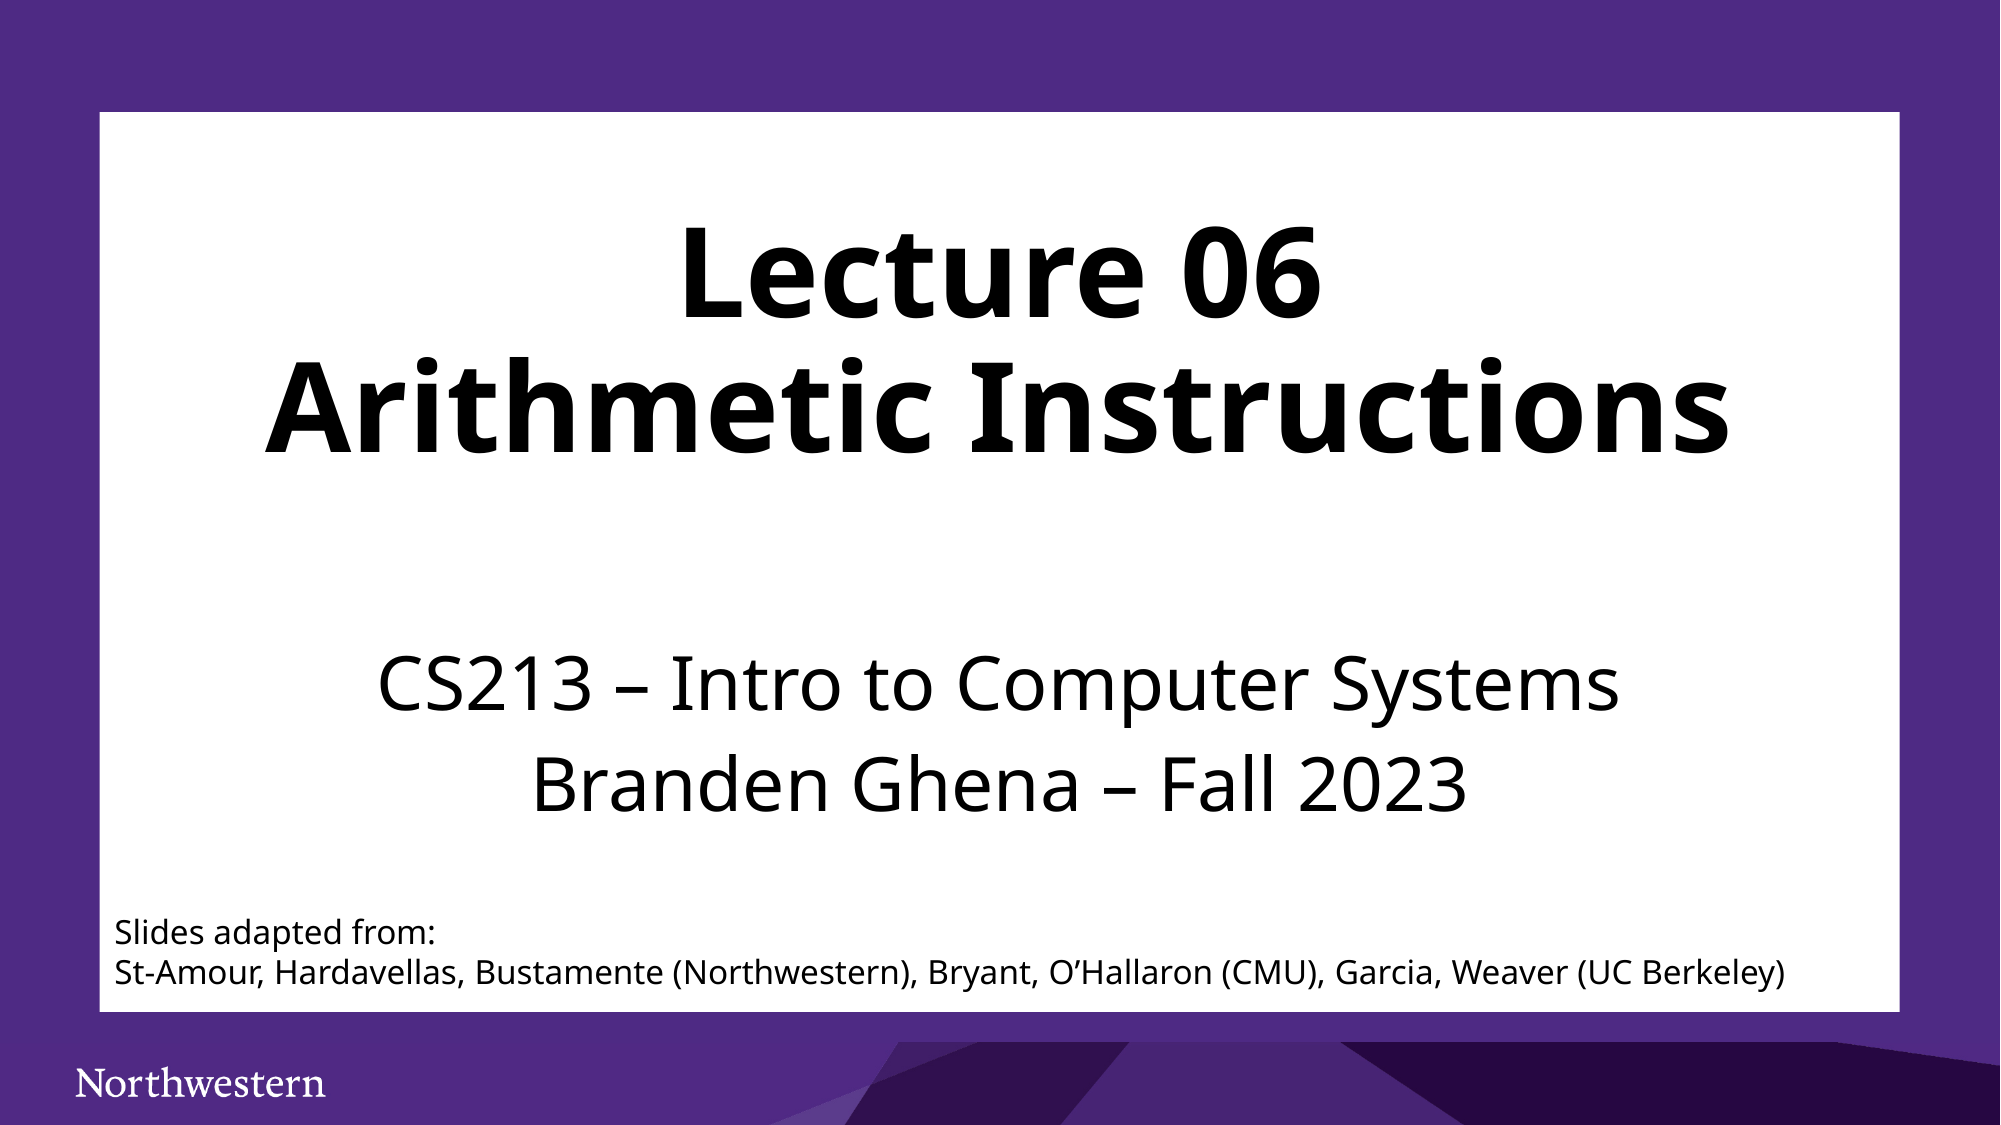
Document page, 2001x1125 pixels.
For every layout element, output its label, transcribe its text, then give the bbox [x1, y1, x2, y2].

subtitle CS213 – Intro to Computer Systems Branden Ghena – Fall 2023 [99, 637, 1900, 863]
title Lecture 06 Arithmetic Instructions [99, 112, 1900, 488]
text_box Slides adapted from: St-Amour, Hardavellas, Bustamente (Northwestern), Bryant, O’Hallaron (CMU), Garcia, Weaver (UC Berkeley) [99, 904, 1900, 999]
picture [0, 1042, 2000, 1125]
